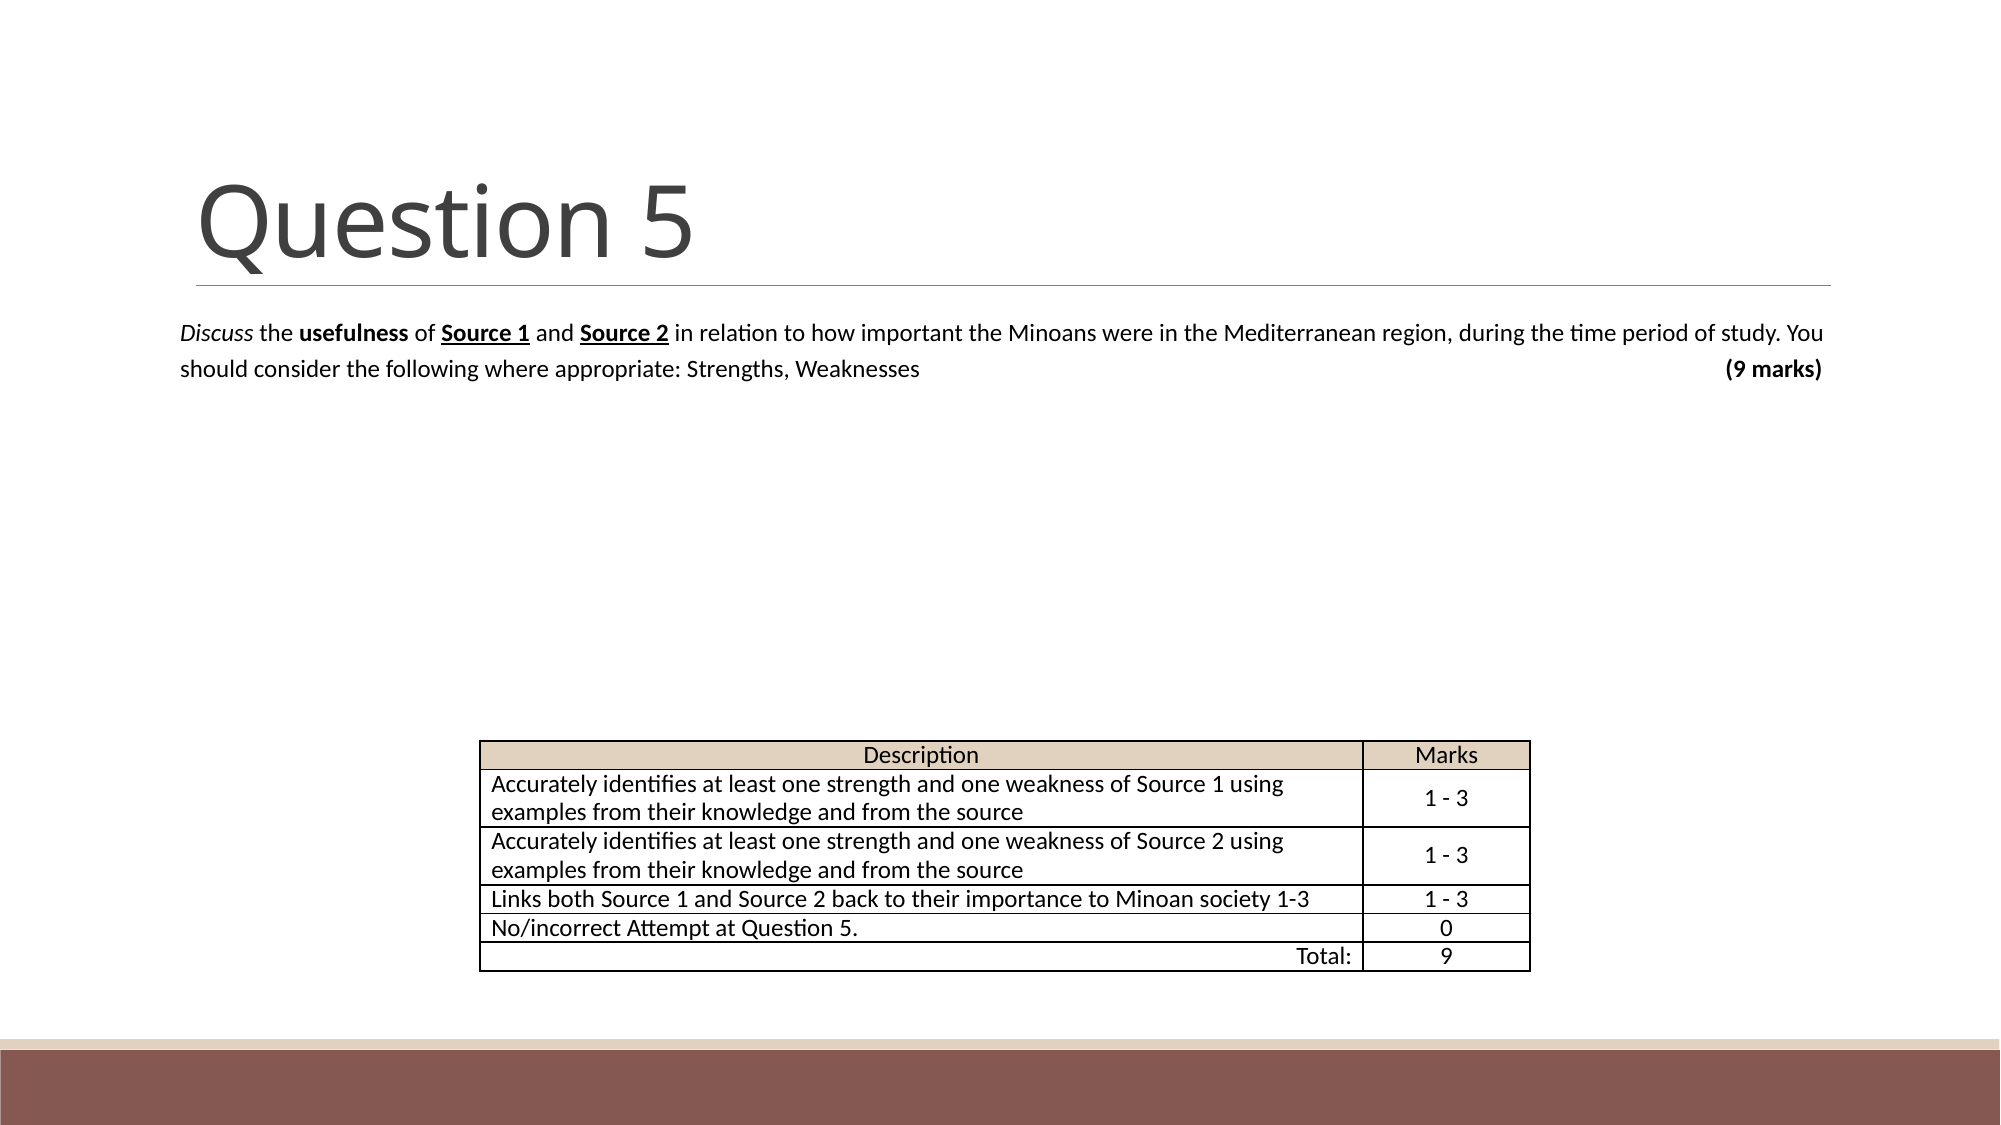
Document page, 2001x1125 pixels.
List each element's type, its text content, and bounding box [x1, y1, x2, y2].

table_cell 0 [1364, 914, 1529, 941]
table_cell 1 - 3 [1364, 886, 1529, 913]
table_header Marks [1364, 742, 1529, 769]
table_cell No/incorrect Attempt at Question 5. [481, 914, 1362, 941]
table_cell Total: [481, 943, 1362, 970]
table_cell Accurately identifies at least one strength and one weakness of Source 1 using examples from their knowledge and from the source [481, 770, 1362, 826]
table_cell 1 - 3 [1364, 770, 1529, 826]
table_cell Links both Source 1 and Source 2 back to their importance to Minoan society 1-3 [481, 886, 1362, 913]
table_cell 1 - 3 [1364, 828, 1529, 884]
title Question 5 [180, 47, 1830, 285]
table_header Description [481, 742, 1362, 769]
table_cell Accurately identifies at least one strength and one weakness of Source 2 using examples from their knowledge and from the source [481, 828, 1362, 884]
list Discuss the usefulness of Source 1 and Source 2 in relation to how important the Minoans were in the Mediterranean region, during the time period of study. You should consider the following where appropriate: Strengths, Weaknesses (9 marks) [180, 302, 1830, 963]
table_cell 9 [1364, 943, 1529, 970]
